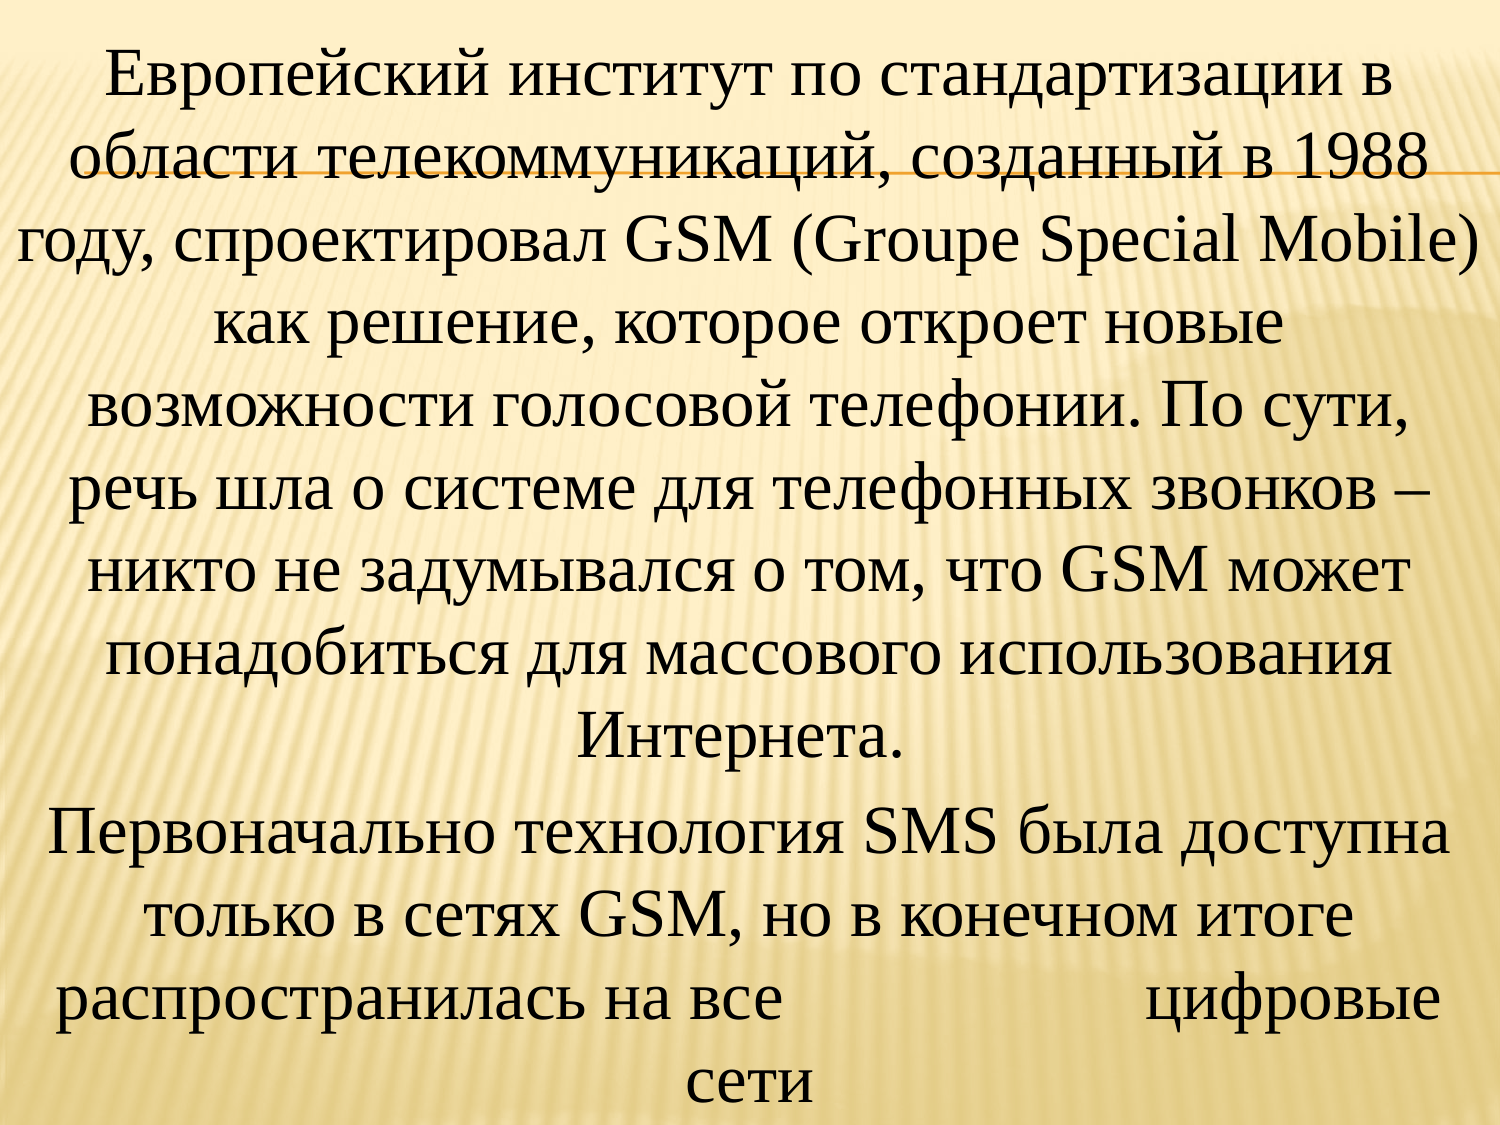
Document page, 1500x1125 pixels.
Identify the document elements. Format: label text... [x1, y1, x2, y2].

list Европейский институт по стандартизации в области телекоммуникаций, созданный в 1988 году, спроектировал GSM (Groupe Special Mobile) как решение, которое откроет новые возможности голосовой телефонии. По сути, речь шла о системе для телефонных звонков – никто не задумывался о том, что GSM может понадобиться для массового использования Интернета. Первоначально технология SMS была доступна только в сетях GSM, но в конечном итоге распространилась на все цифровые сети [0, 19, 1500, 1125]
